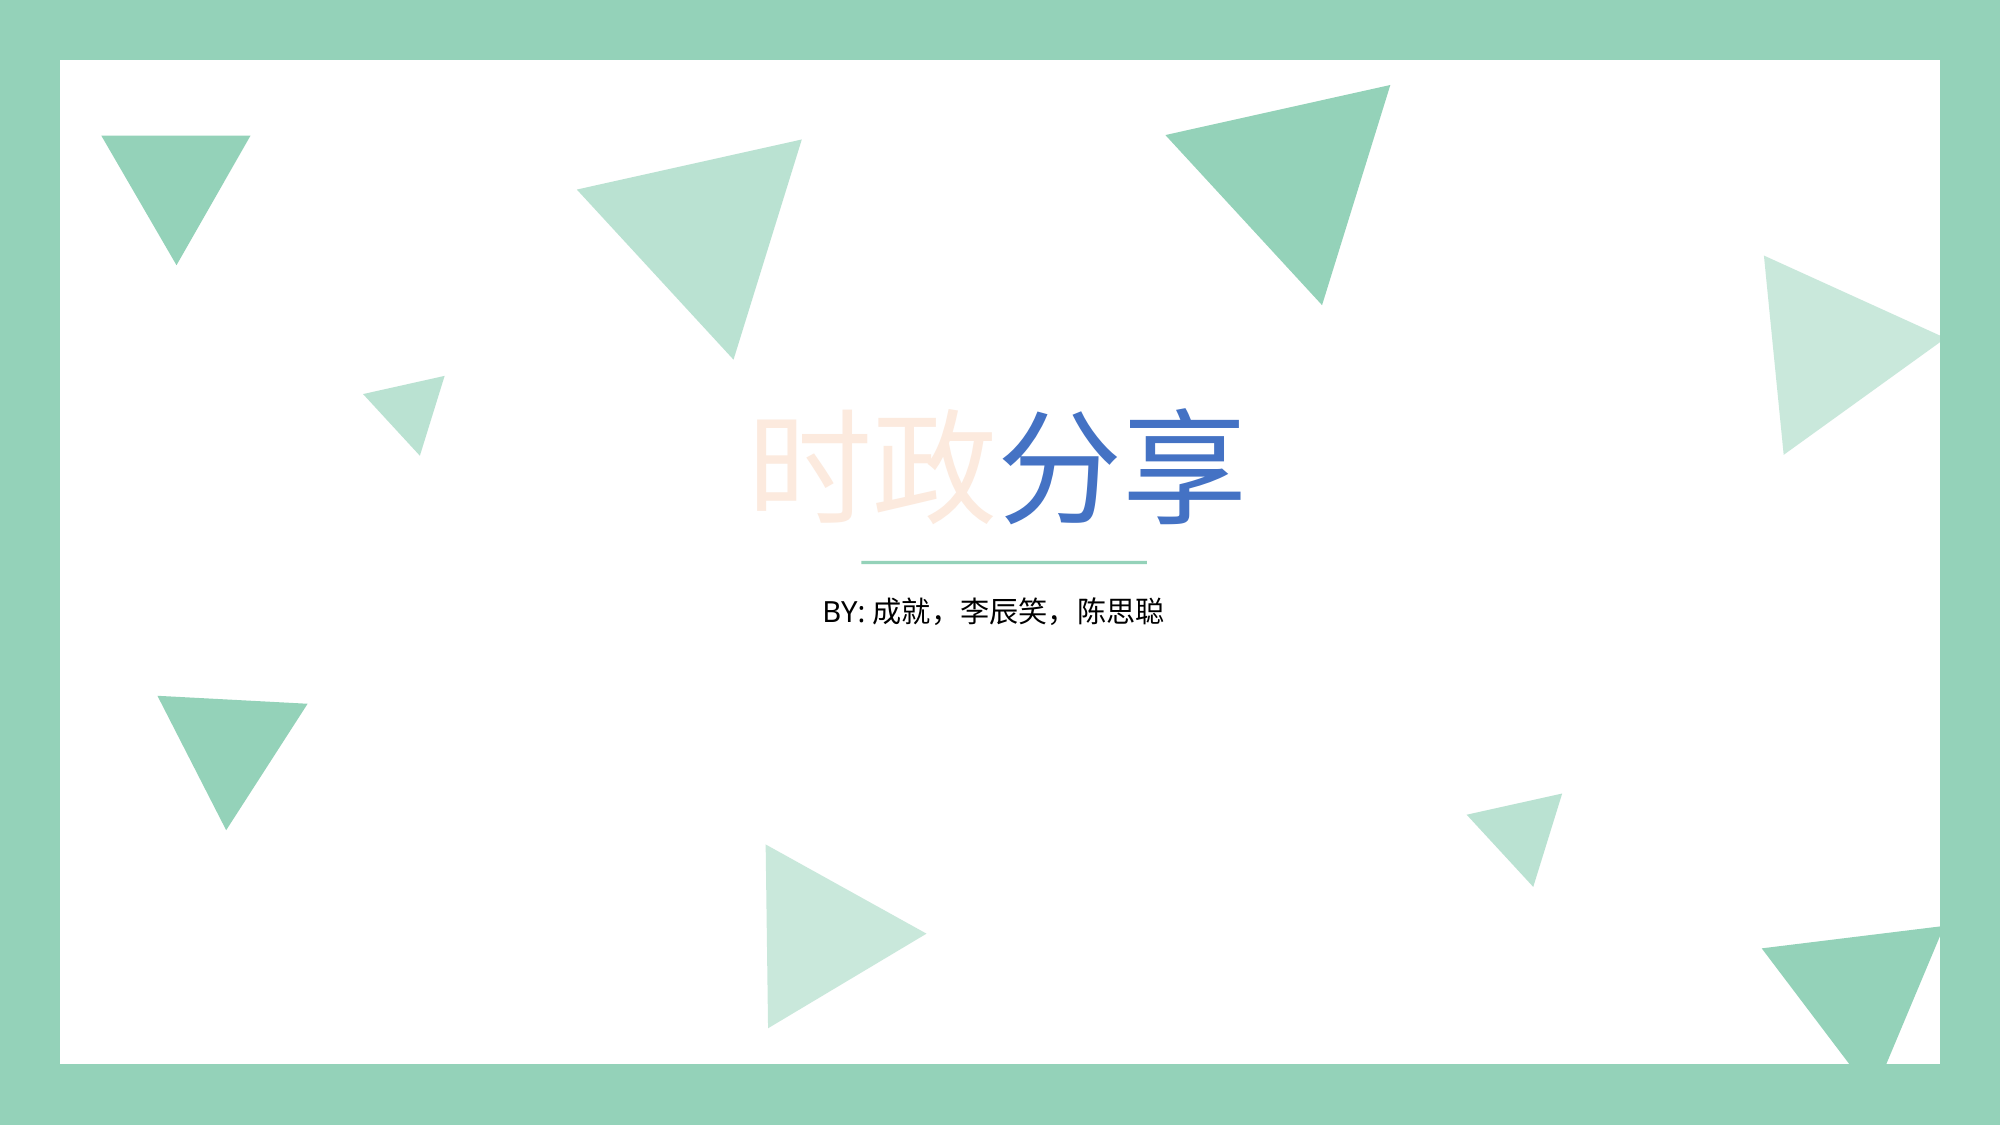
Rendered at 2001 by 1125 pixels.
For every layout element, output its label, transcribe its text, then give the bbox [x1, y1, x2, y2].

text_box [1165, 84, 1391, 306]
text_box [157, 695, 308, 831]
text_box [576, 139, 802, 360]
text_box [29, 29, 1971, 1096]
text_box [1763, 255, 1946, 455]
text_box [363, 375, 445, 456]
text_box [765, 844, 927, 1029]
text_box BY:成就，李辰笑，陈思聪 [528, 586, 1460, 636]
text_box [101, 135, 251, 266]
text_box [1761, 925, 1945, 1096]
text_box 时政分享 [626, 382, 1383, 547]
text_box [1466, 793, 1563, 887]
